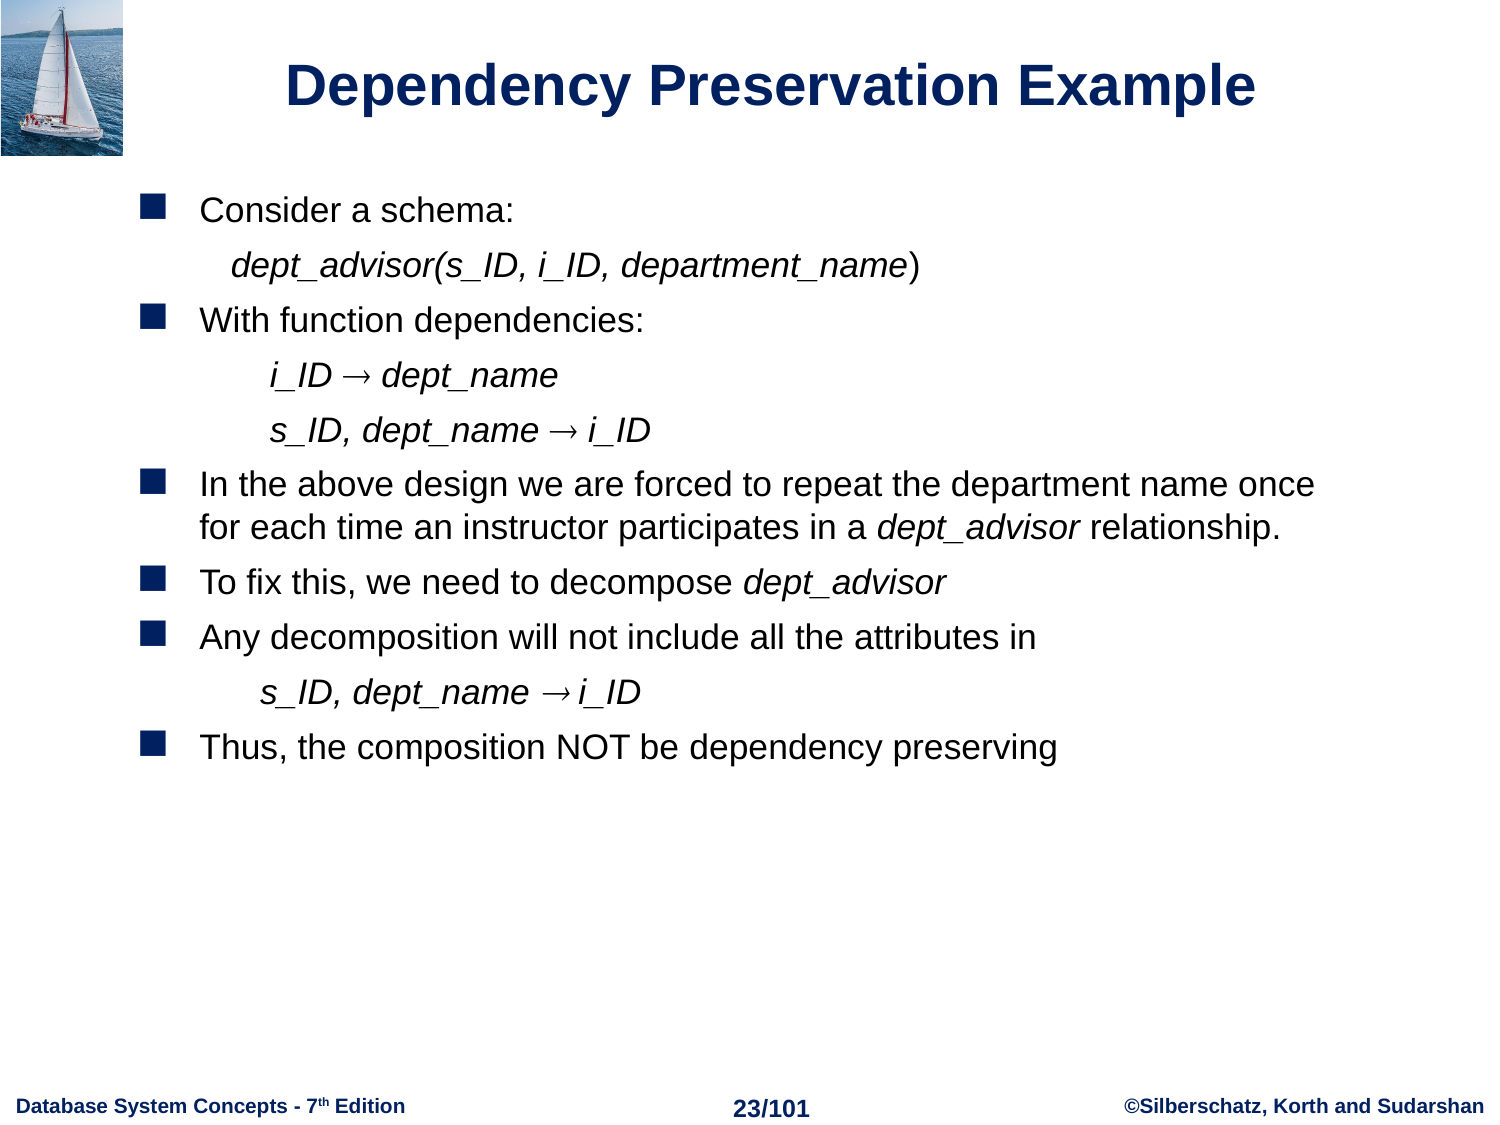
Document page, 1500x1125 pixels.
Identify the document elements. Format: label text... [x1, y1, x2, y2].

picture [0, 0, 123, 156]
title Dependency Preservation Example [116, 43, 1428, 126]
list Consider a schema: dept_advisor(s_ID, i_ID, department_name) With function dependencies: i_ID  dept_name s_ID, dept_name  i_ID In the above design we are forced to repeat the department name once for each time an instructor participates in a dept_advisor relationship. To fix this, we need to decompose dept_advisor Any decomposition will not include all the attributes in s_ID, dept_name  i_ID Thus, the composition NOT be dependency preserving [128, 179, 1354, 922]
